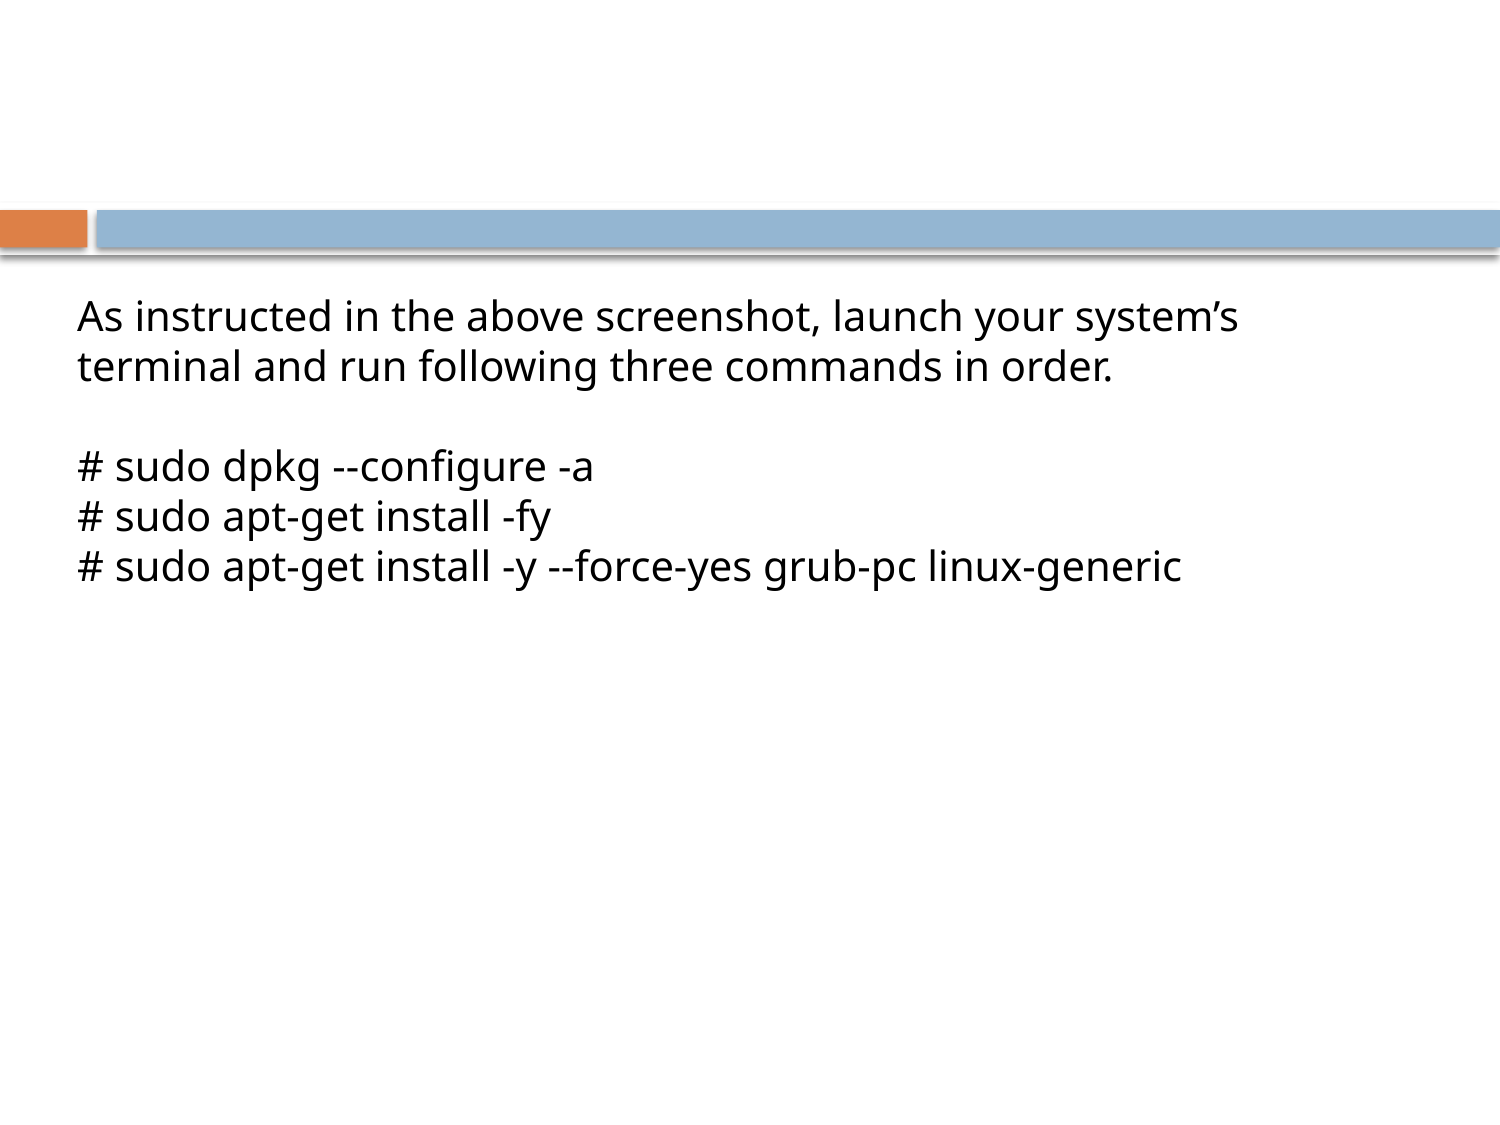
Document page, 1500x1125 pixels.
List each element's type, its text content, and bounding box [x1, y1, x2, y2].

text_box As instructed in the above screenshot, launch your system’s terminal and run following three commands in order. # sudo dpkg --configure -a # sudo apt-get install -fy # sudo apt-get install -y --force-yes grub-pc linux-generic [62, 282, 1425, 648]
